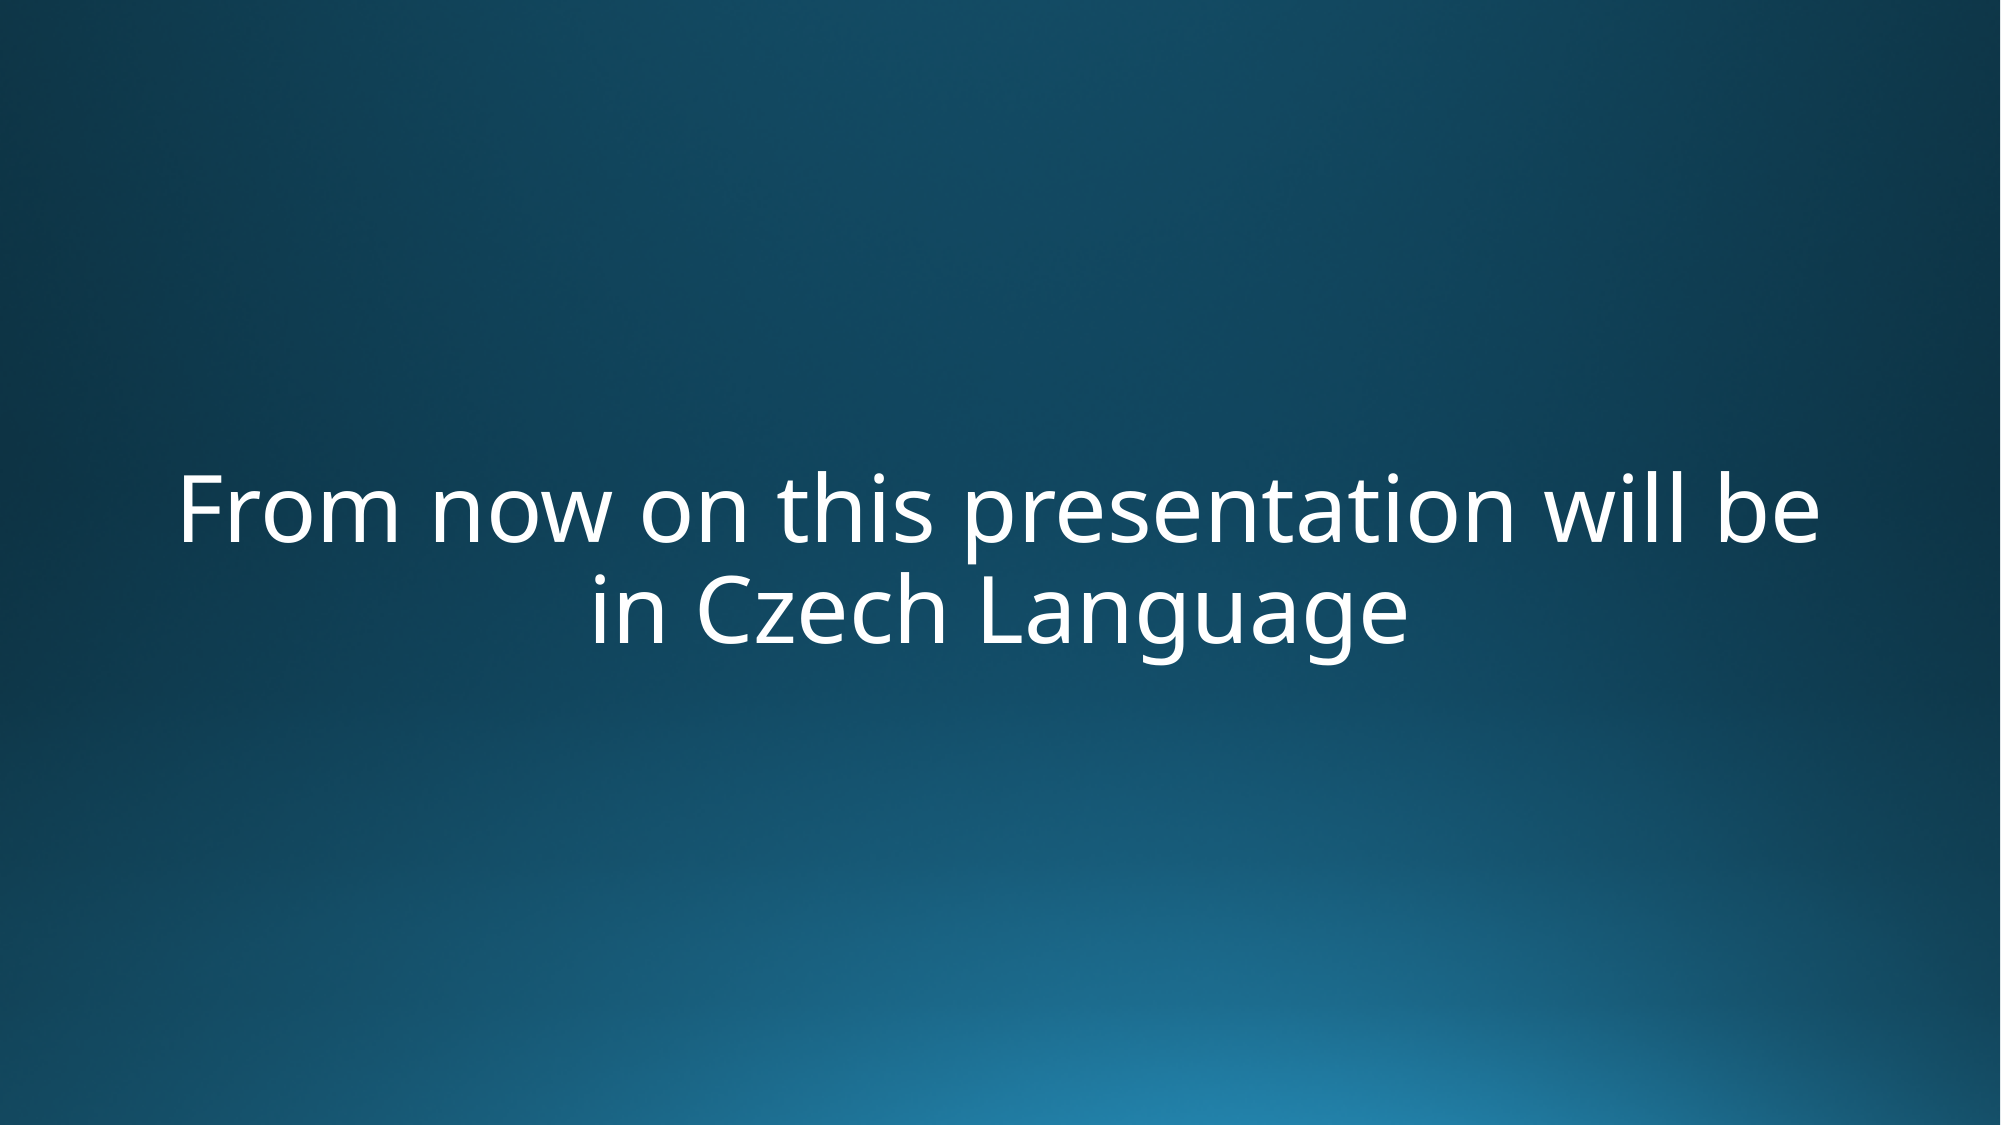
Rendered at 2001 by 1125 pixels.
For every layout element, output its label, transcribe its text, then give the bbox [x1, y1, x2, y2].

picture [0, 0, 2001, 1125]
title From now on this presentation will be in Czech Language [137, 453, 1863, 672]
